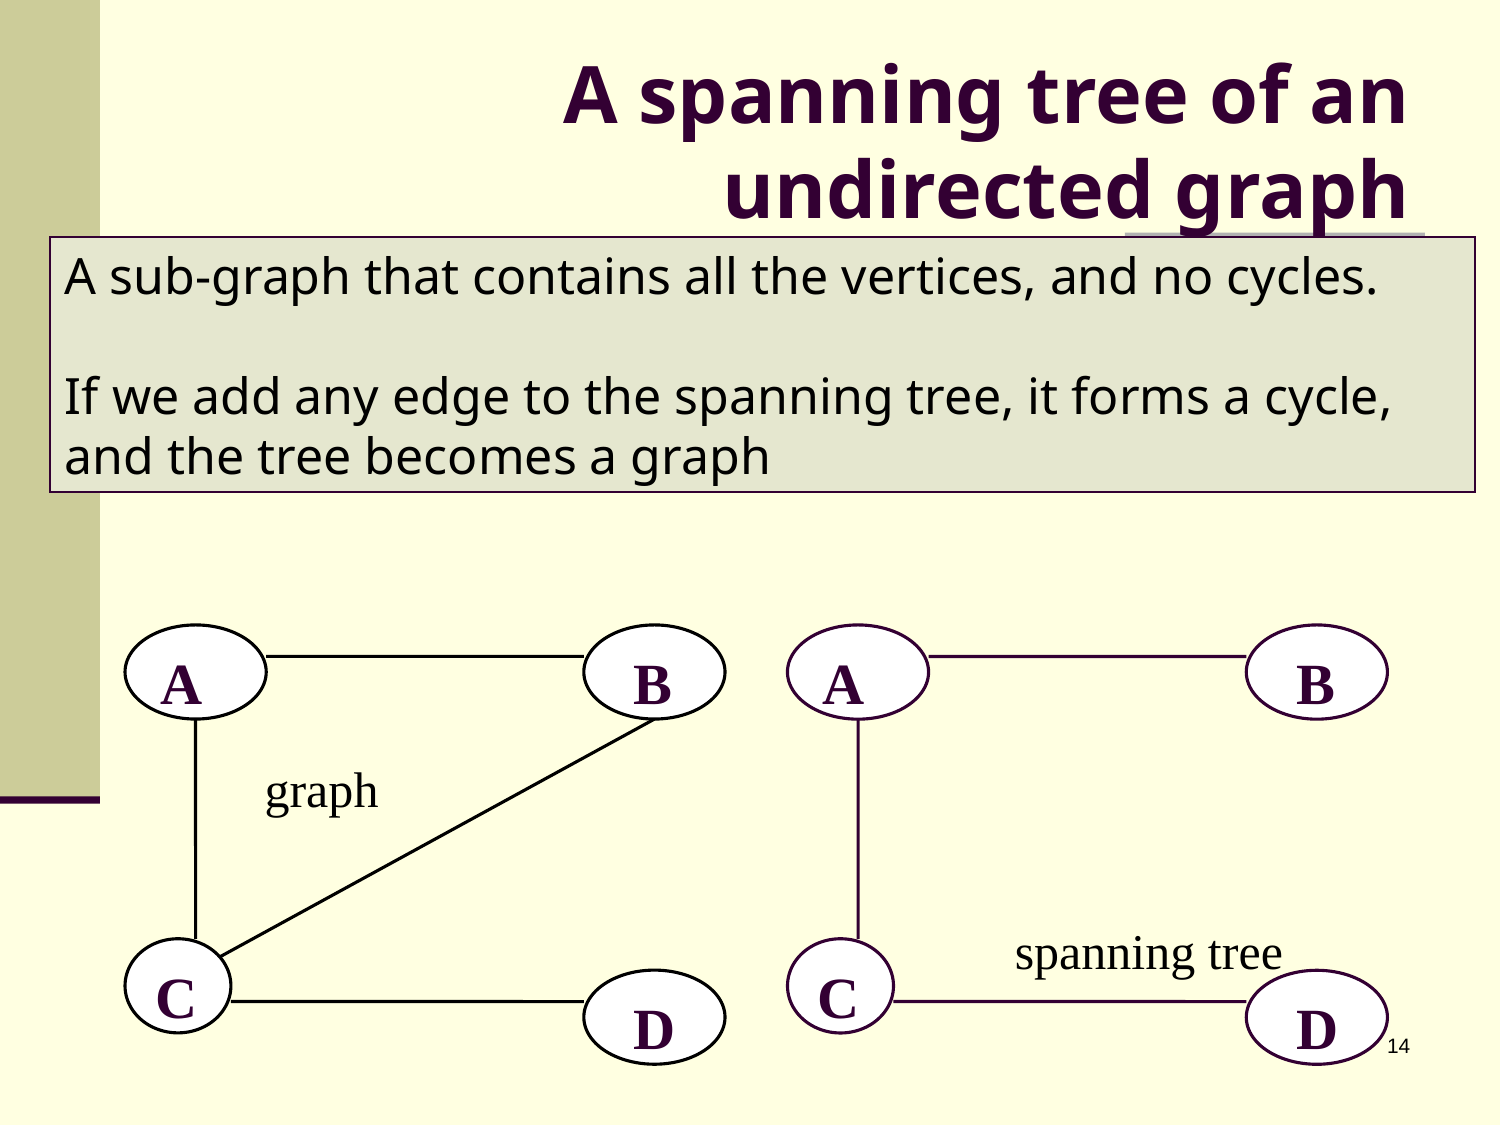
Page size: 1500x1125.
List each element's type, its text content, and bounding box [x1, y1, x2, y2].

text_box B [1246, 624, 1388, 720]
text_box A [787, 624, 929, 720]
text_box spanning tree [999, 912, 1325, 988]
slide_number 14 [1112, 1025, 1425, 1100]
text_box C [787, 938, 894, 1033]
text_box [124, 624, 725, 1065]
title A spanning tree of an undirected graph [150, 45, 1425, 234]
text_box A sub-graph that contains all the vertices, and no cycles. If we add any edge to the spanning tree, it forms a cycle, and the tree becomes a graph [49, 237, 1475, 493]
text_box D [1246, 970, 1388, 1065]
